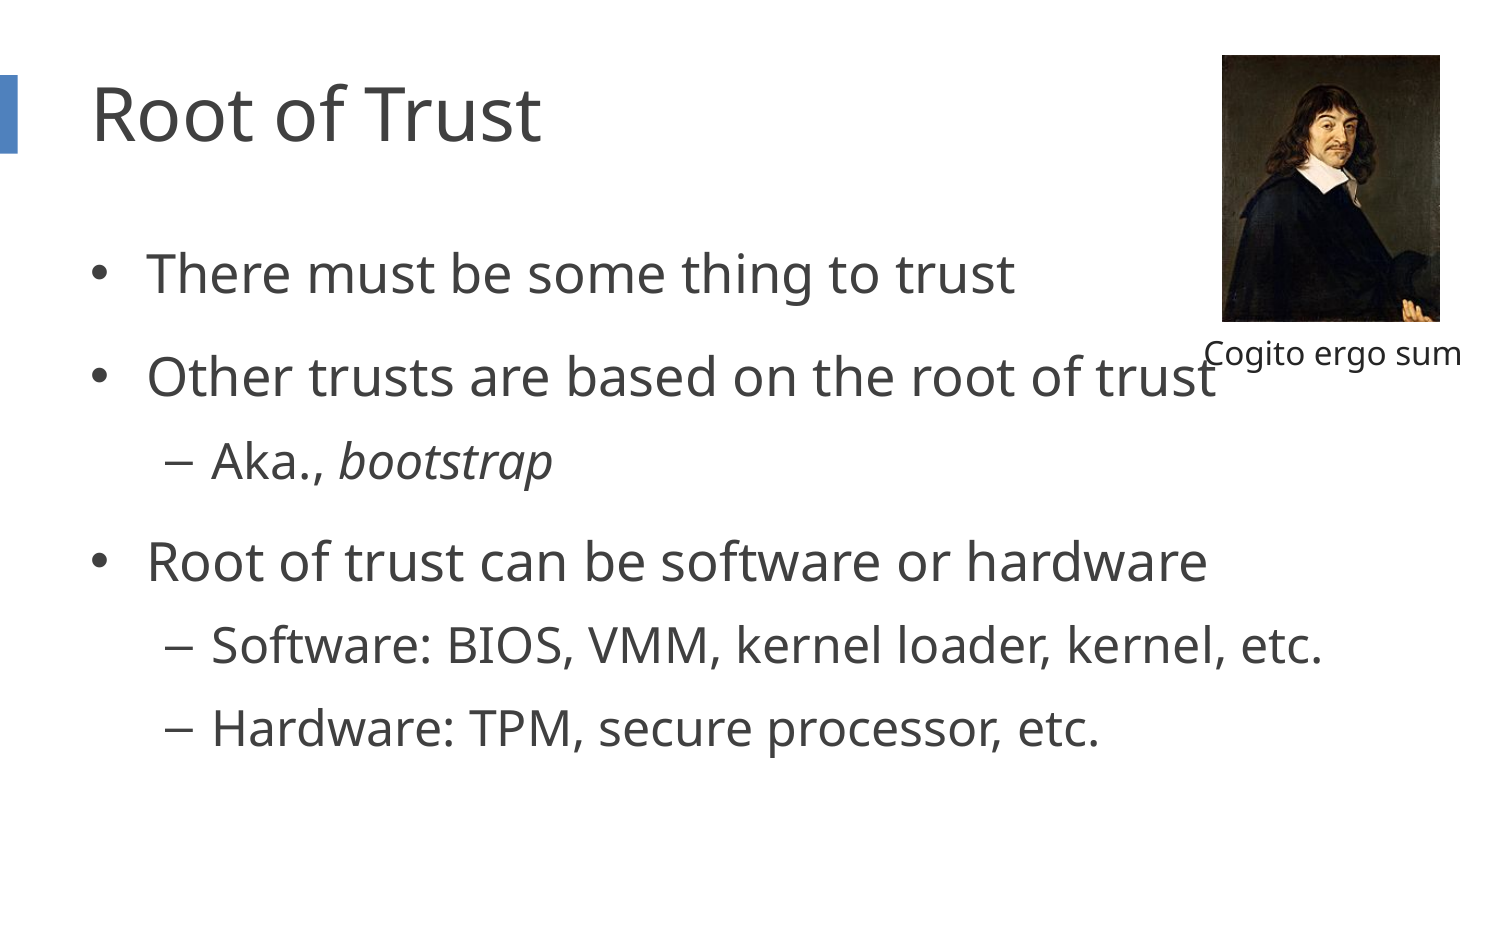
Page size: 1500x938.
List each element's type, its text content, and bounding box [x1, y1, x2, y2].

text_box Cogito ergo sum [1188, 324, 1478, 380]
list There must be some thing to trust Other trusts are based on the root of trust Aka., bootstrap Root of trust can be software or hardware Software: BIOS, VMM, kernel loader, kernel, etc. Hardware: TPM, secure processor, etc. [75, 218, 1425, 838]
picture [1222, 55, 1441, 322]
title Root of Trust [75, 37, 1425, 186]
